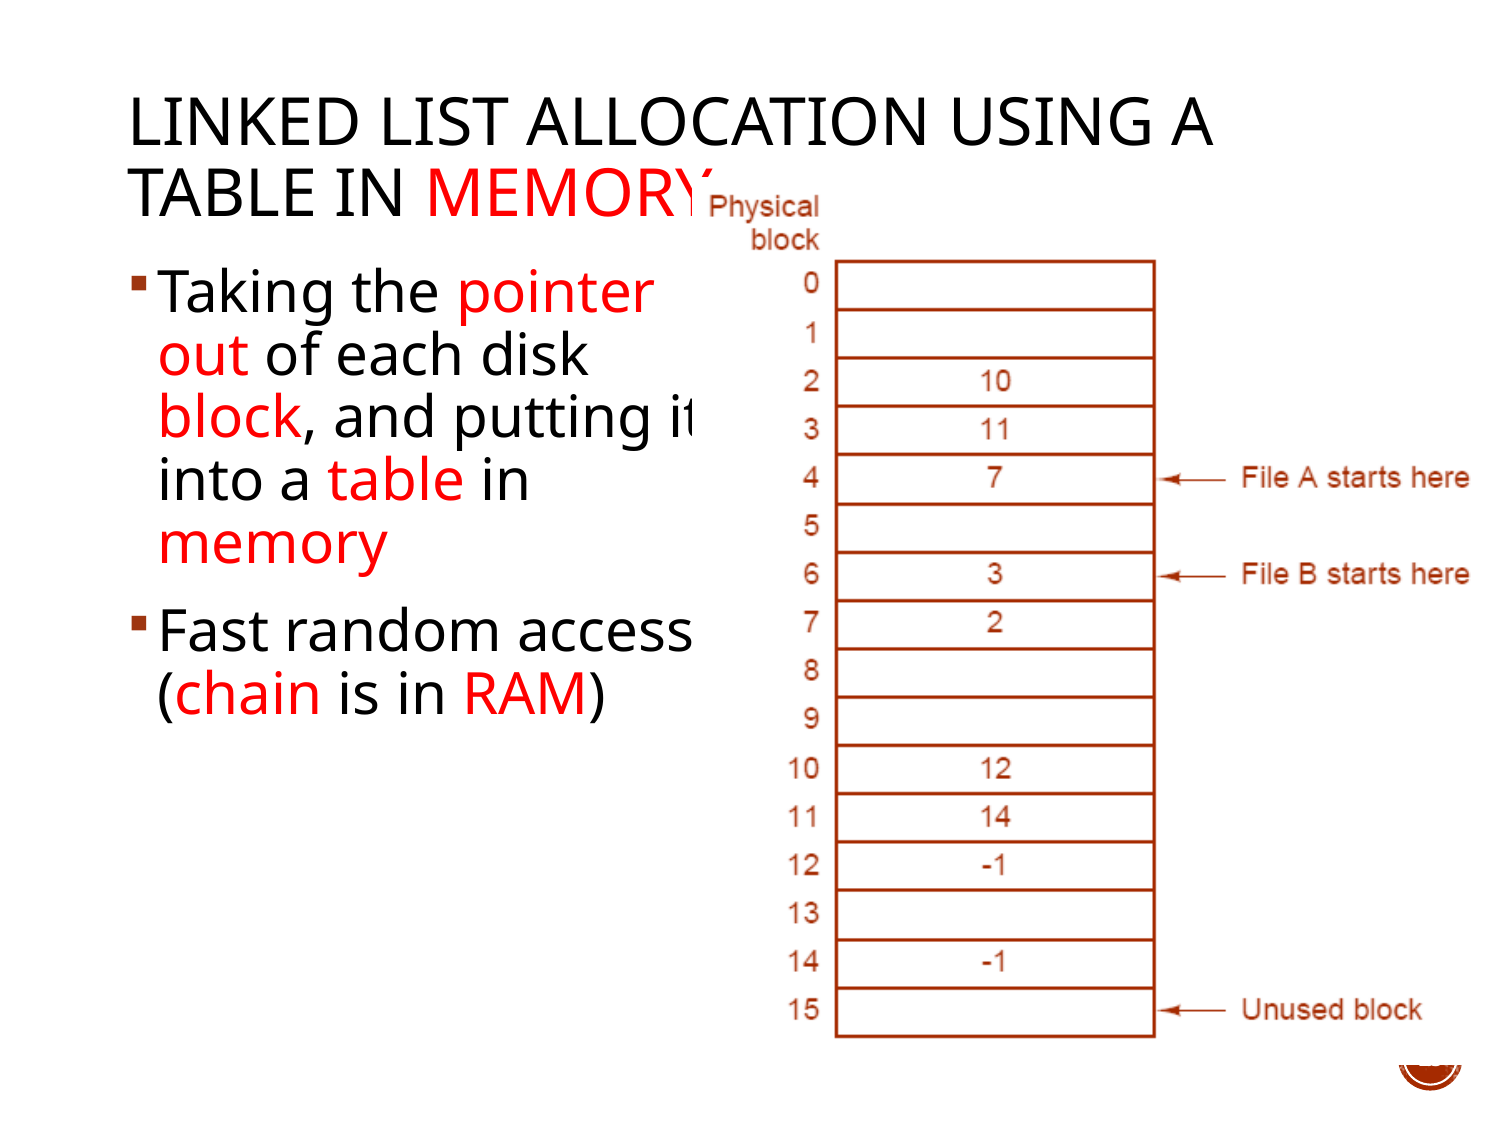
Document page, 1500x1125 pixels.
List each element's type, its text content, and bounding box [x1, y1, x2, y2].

slide_number 25 [1391, 1066, 1471, 1089]
picture [694, 179, 1482, 1064]
title Linked List Allocation Using a Table in Memory [112, 79, 1388, 240]
list Taking the pointer out of each disk block, and putting it into a table in memory Fast random access (chain is in RAM) [112, 254, 691, 1013]
